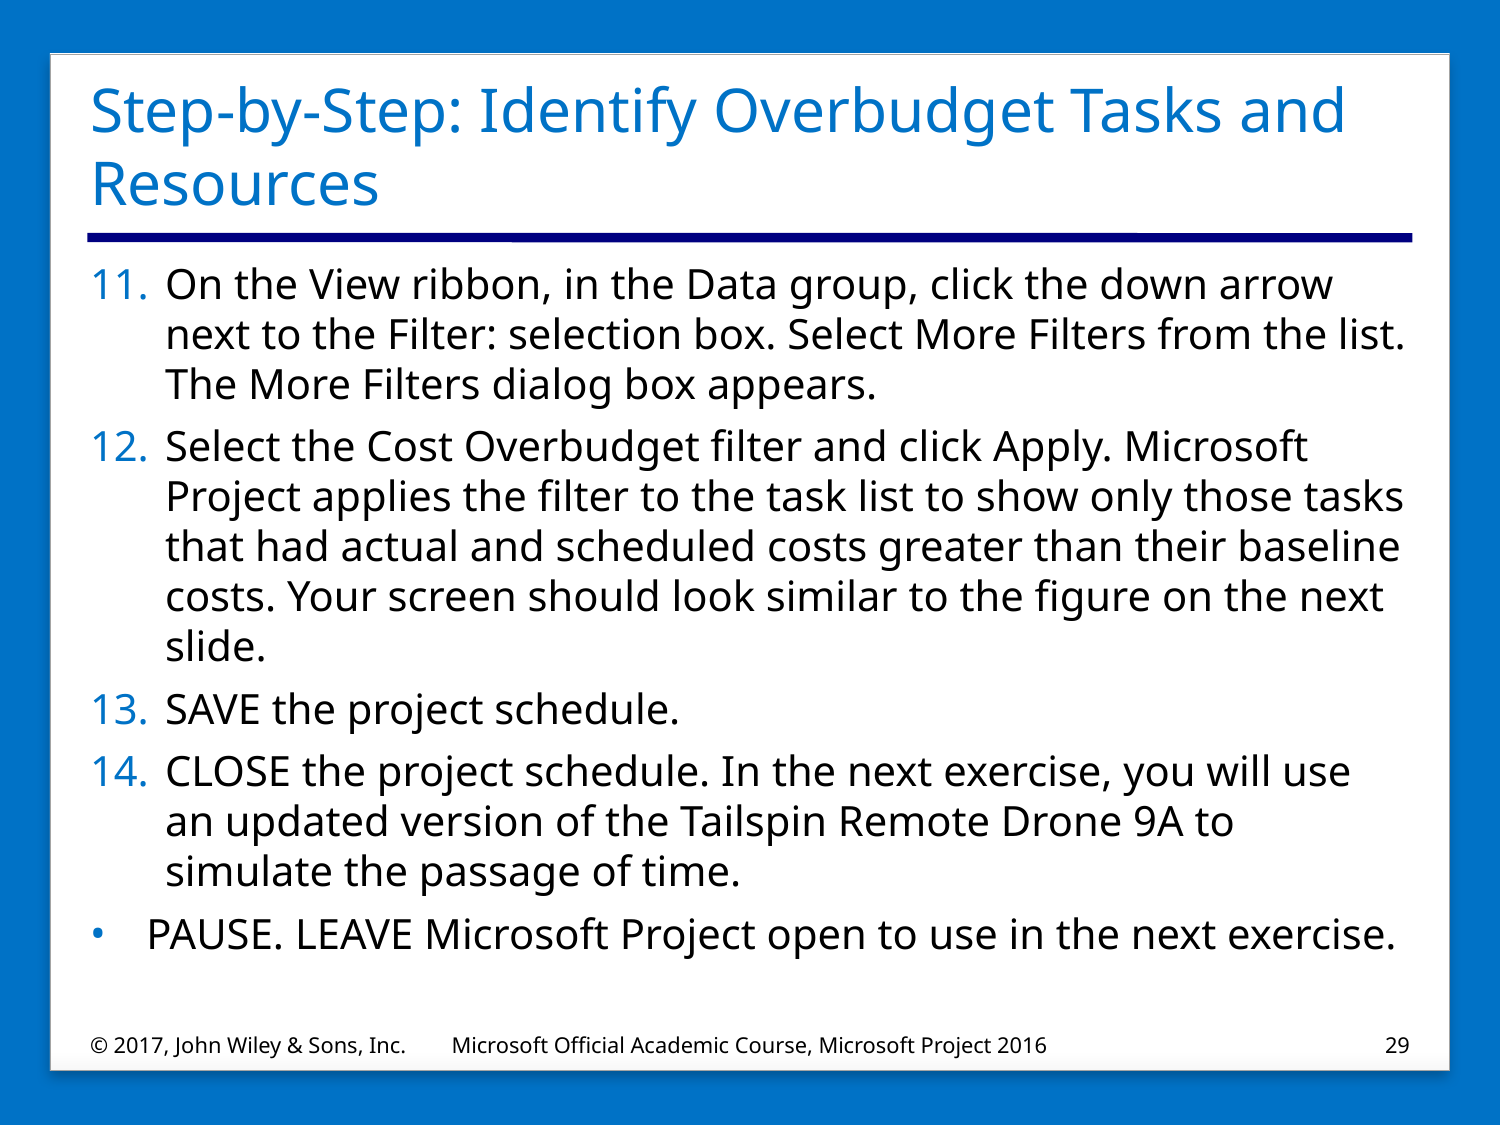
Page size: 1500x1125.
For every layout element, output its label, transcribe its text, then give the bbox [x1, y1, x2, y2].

footer Microsoft Official Academic Course, Microsoft Project 2016 [431, 1024, 1069, 1103]
slide_number © 2017, John Wiley & Sons, Inc. [74, 1024, 426, 1103]
slide_number 29 [1074, 1024, 1426, 1103]
list On the View ribbon, in the Data group, click the down arrow next to the Filter: selection box. Select More Filters from the list. The More Filters dialog box appears. Select the Cost Overbudget filter and click Apply. Microsoft Project applies the filter to the task list to show only those tasks that had actual and scheduled costs greater than their baseline costs. Your screen should look similar to the figure on the next slide. SAVE the project schedule. CLOSE the project schedule. In the next exercise, you will use an updated version of the Tailspin Remote Drone 9A to simulate the passage of time. PAUSE. LEAVE Microsoft Project open to use in the next exercise. [75, 249, 1425, 1063]
title Step-by-Step: Identify Overbudget Tasks and Resources [74, 74, 1426, 226]
